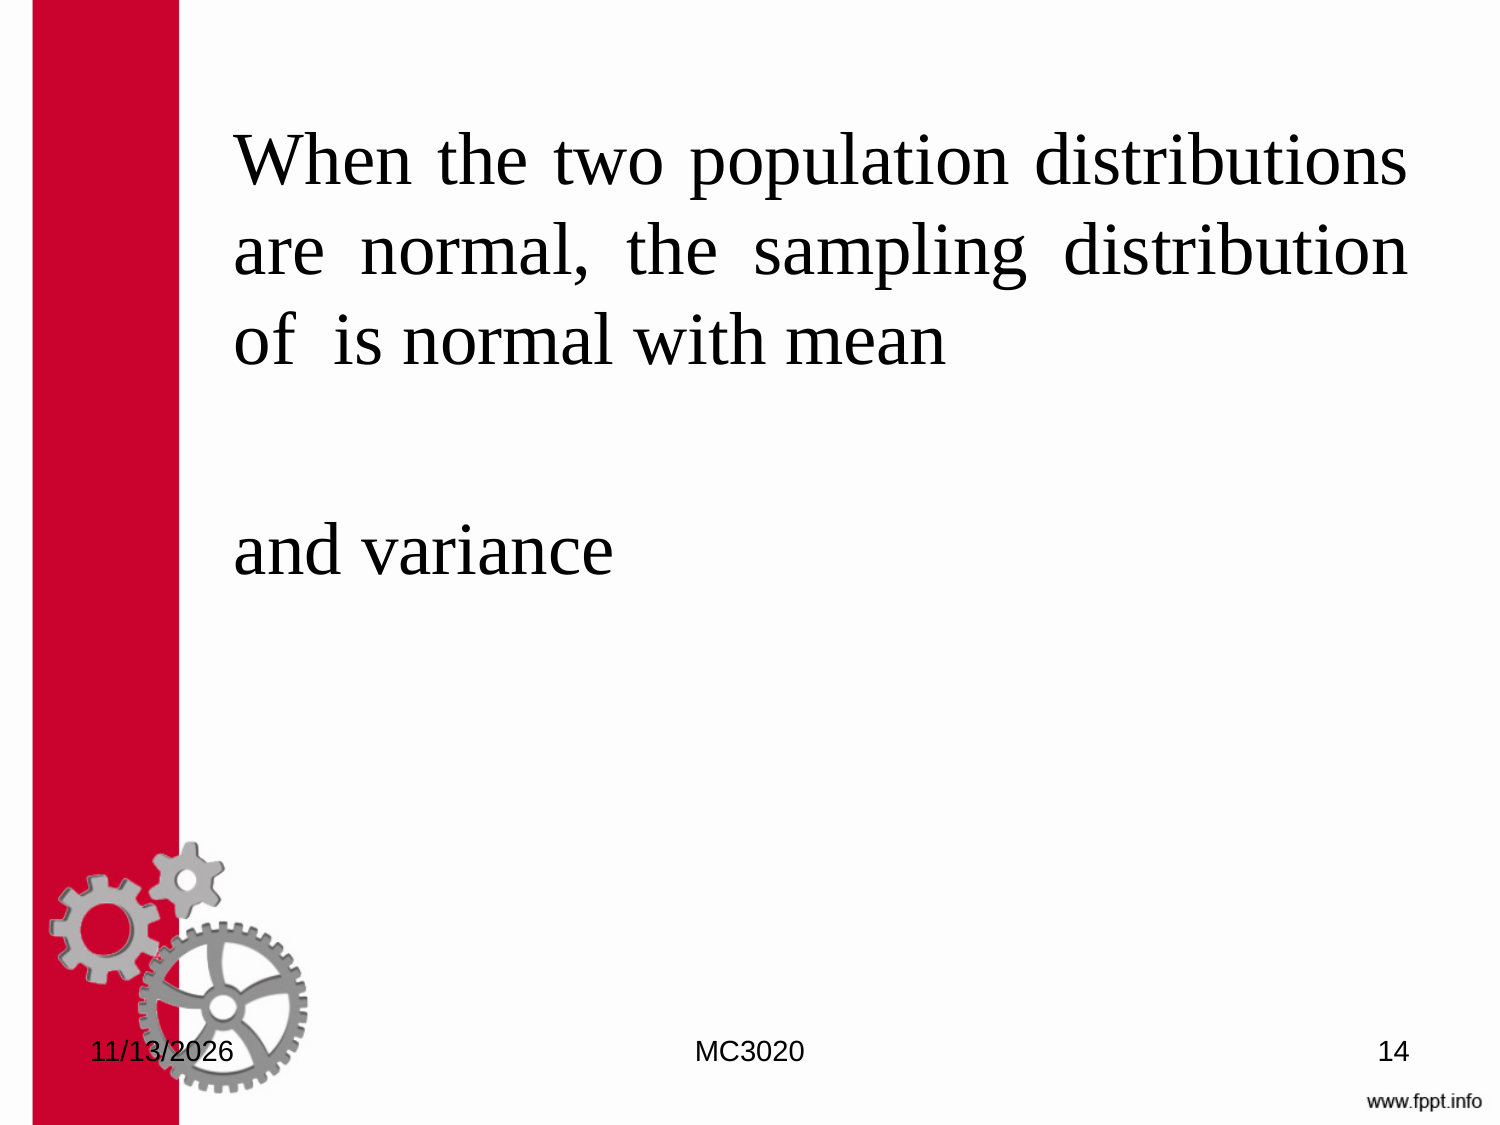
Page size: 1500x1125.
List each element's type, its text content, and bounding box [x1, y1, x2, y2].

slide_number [75, 1024, 425, 1103]
picture [0, 0, 1500, 1125]
slide_number 14 [1074, 1024, 1425, 1103]
footer MC3020 [512, 1024, 988, 1103]
